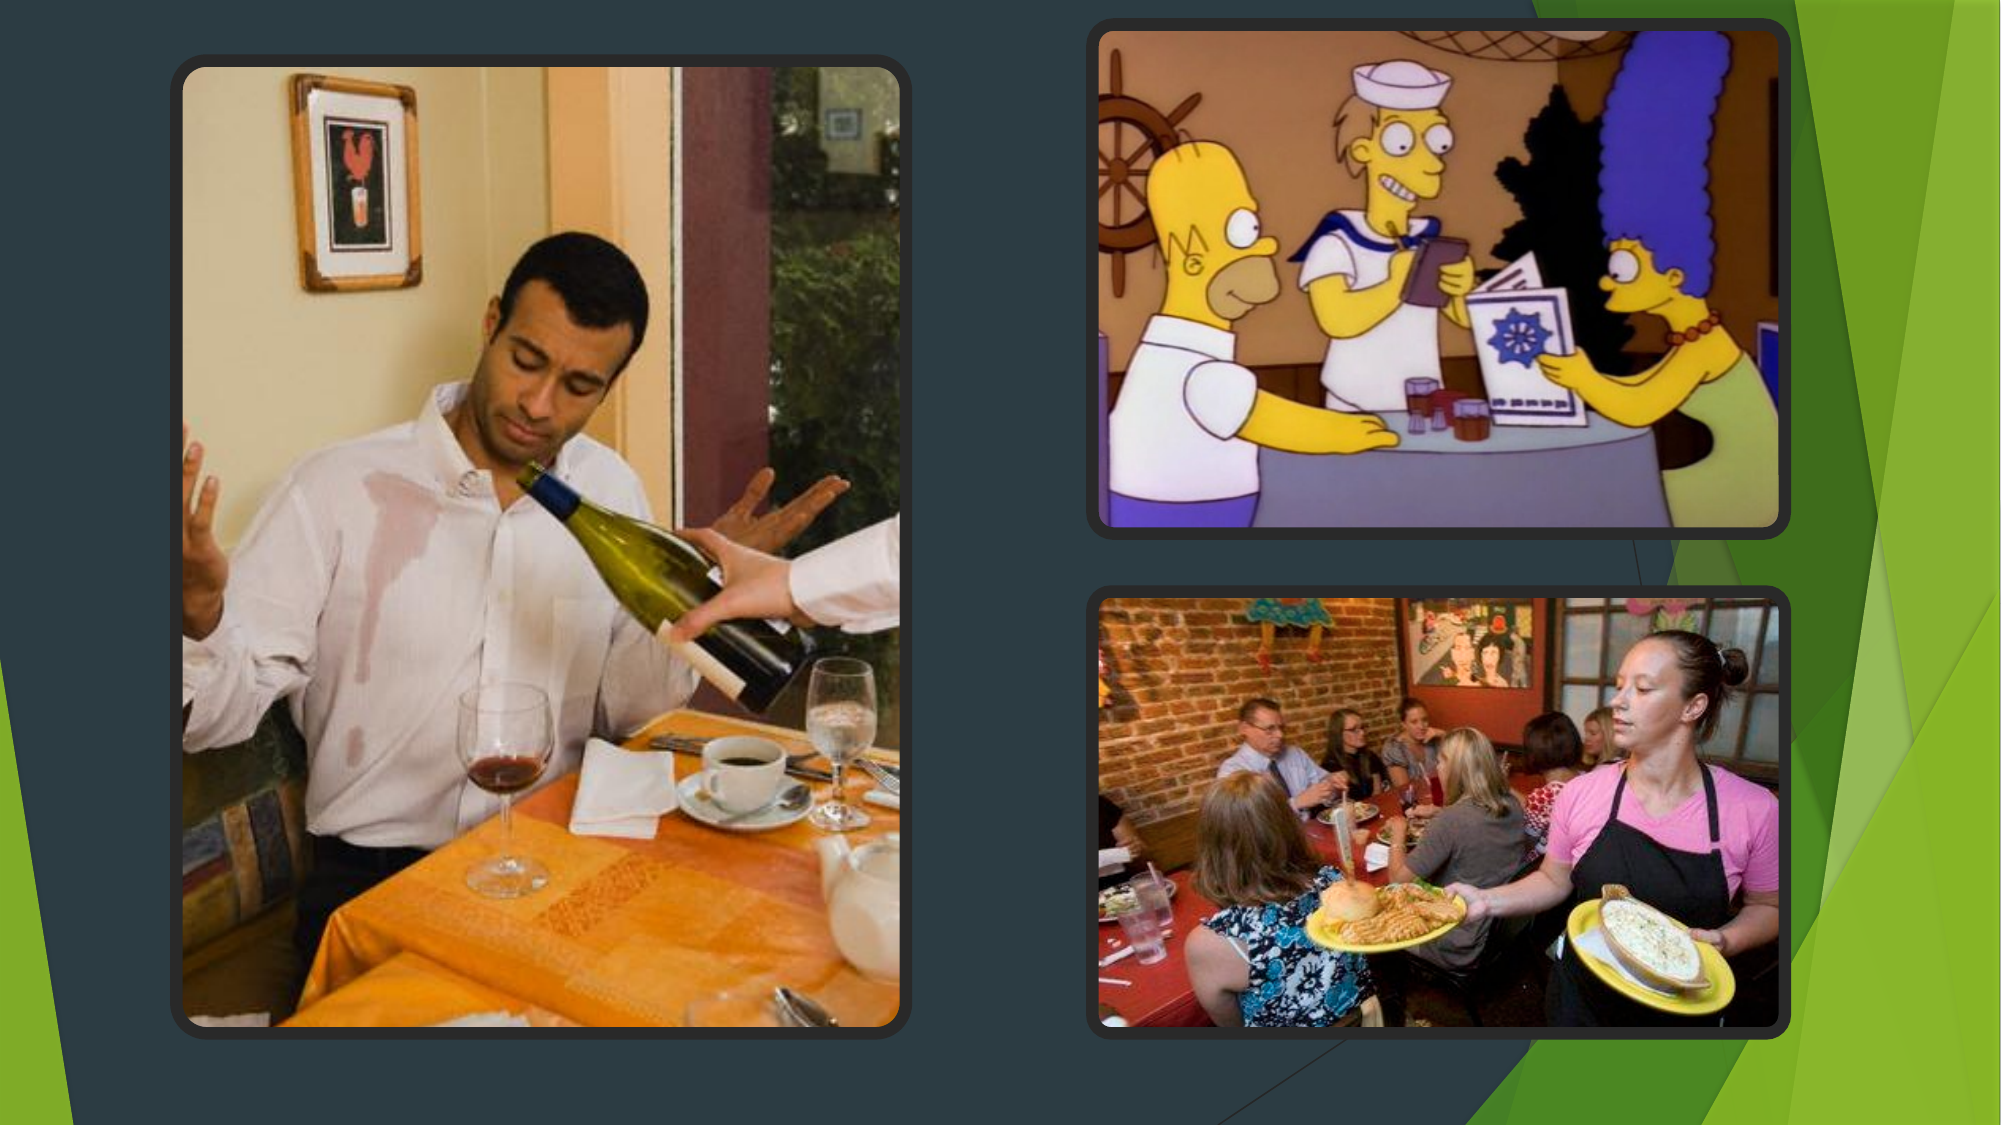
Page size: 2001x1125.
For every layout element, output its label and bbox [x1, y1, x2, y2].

picture [1091, 23, 1786, 535]
picture [1091, 591, 1786, 1034]
picture [175, 60, 907, 1034]
